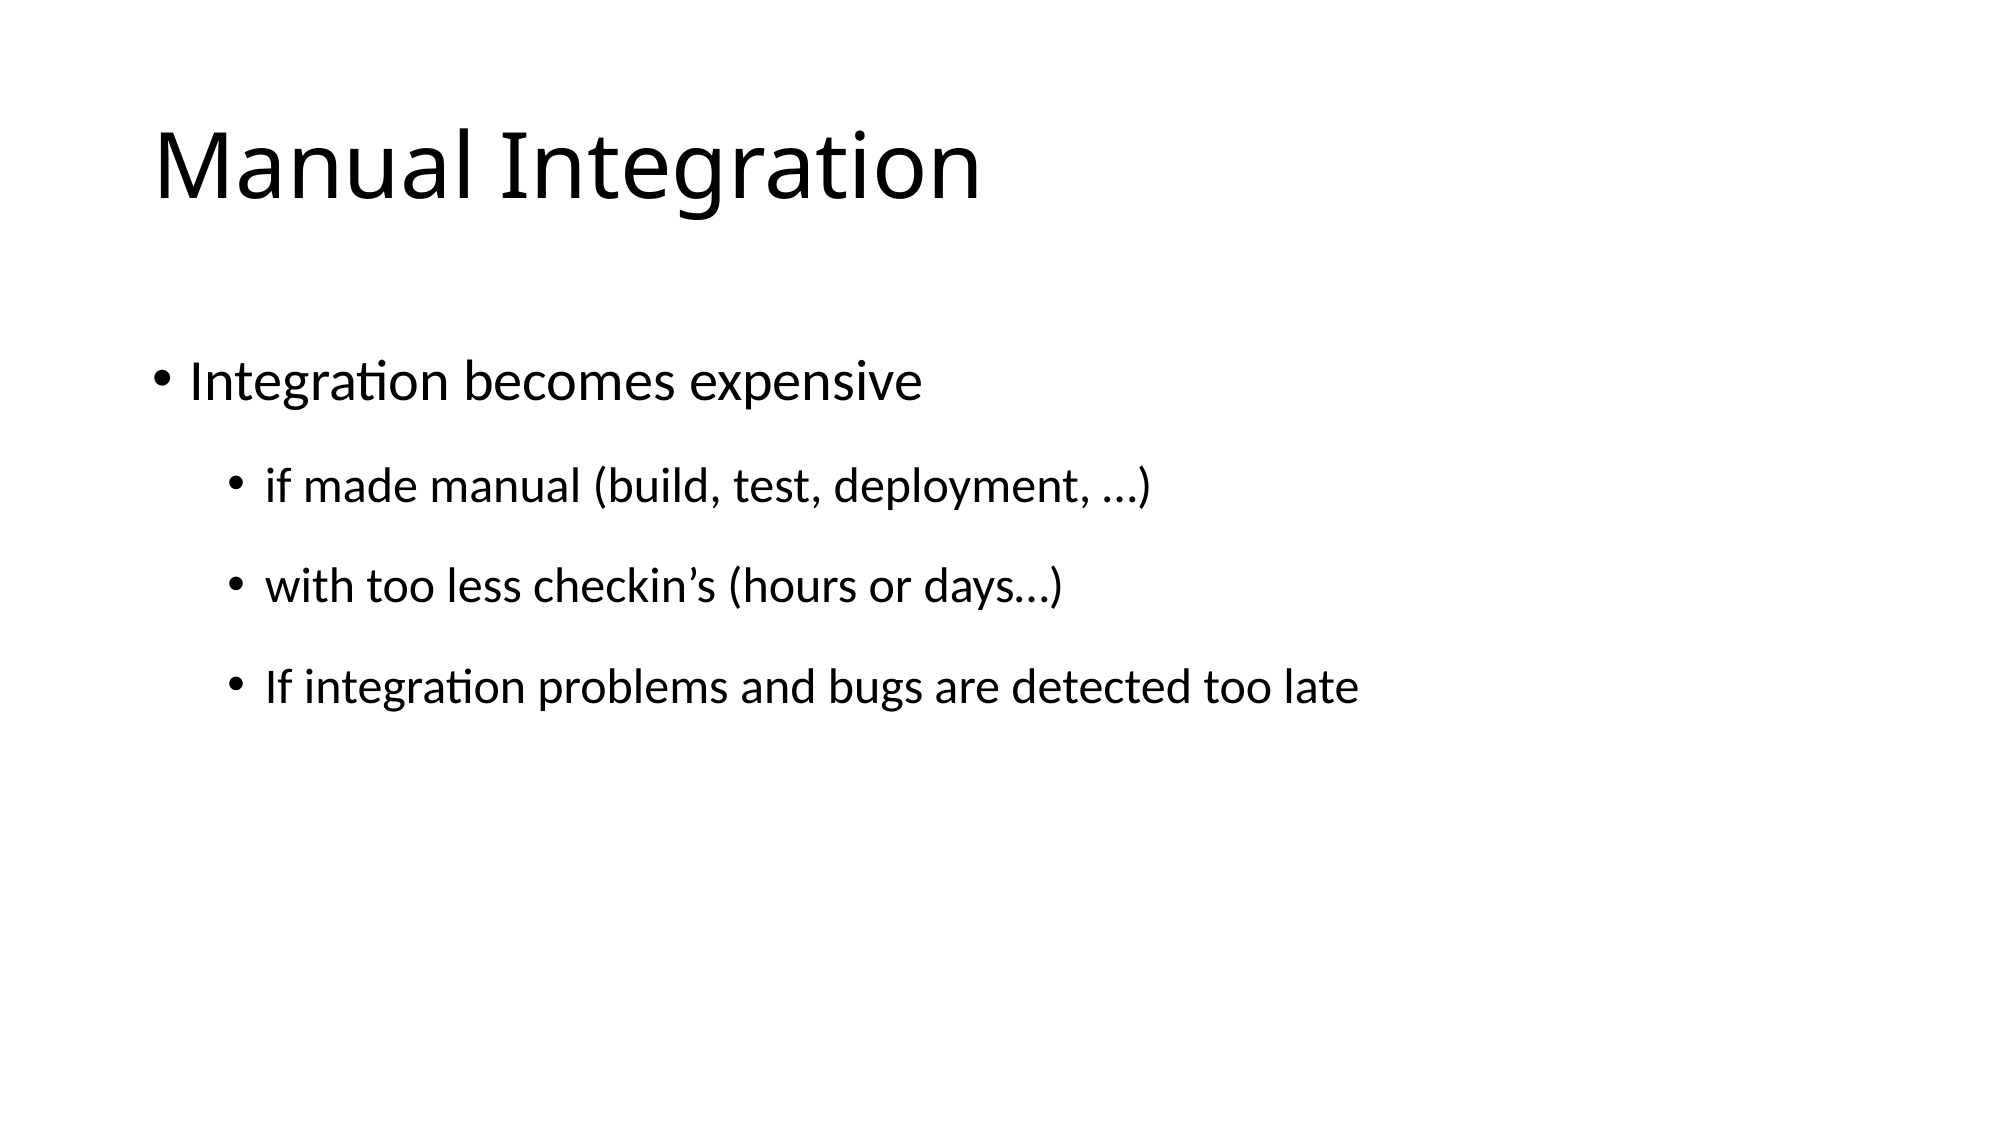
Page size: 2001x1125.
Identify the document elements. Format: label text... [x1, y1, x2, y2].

list Integration becomes expensive if made manual (build, test, deployment, …) with too less checkin’s (hours or days…) If integration problems and bugs are detected too late [137, 299, 1863, 1014]
title Manual Integration [137, 59, 1863, 278]
